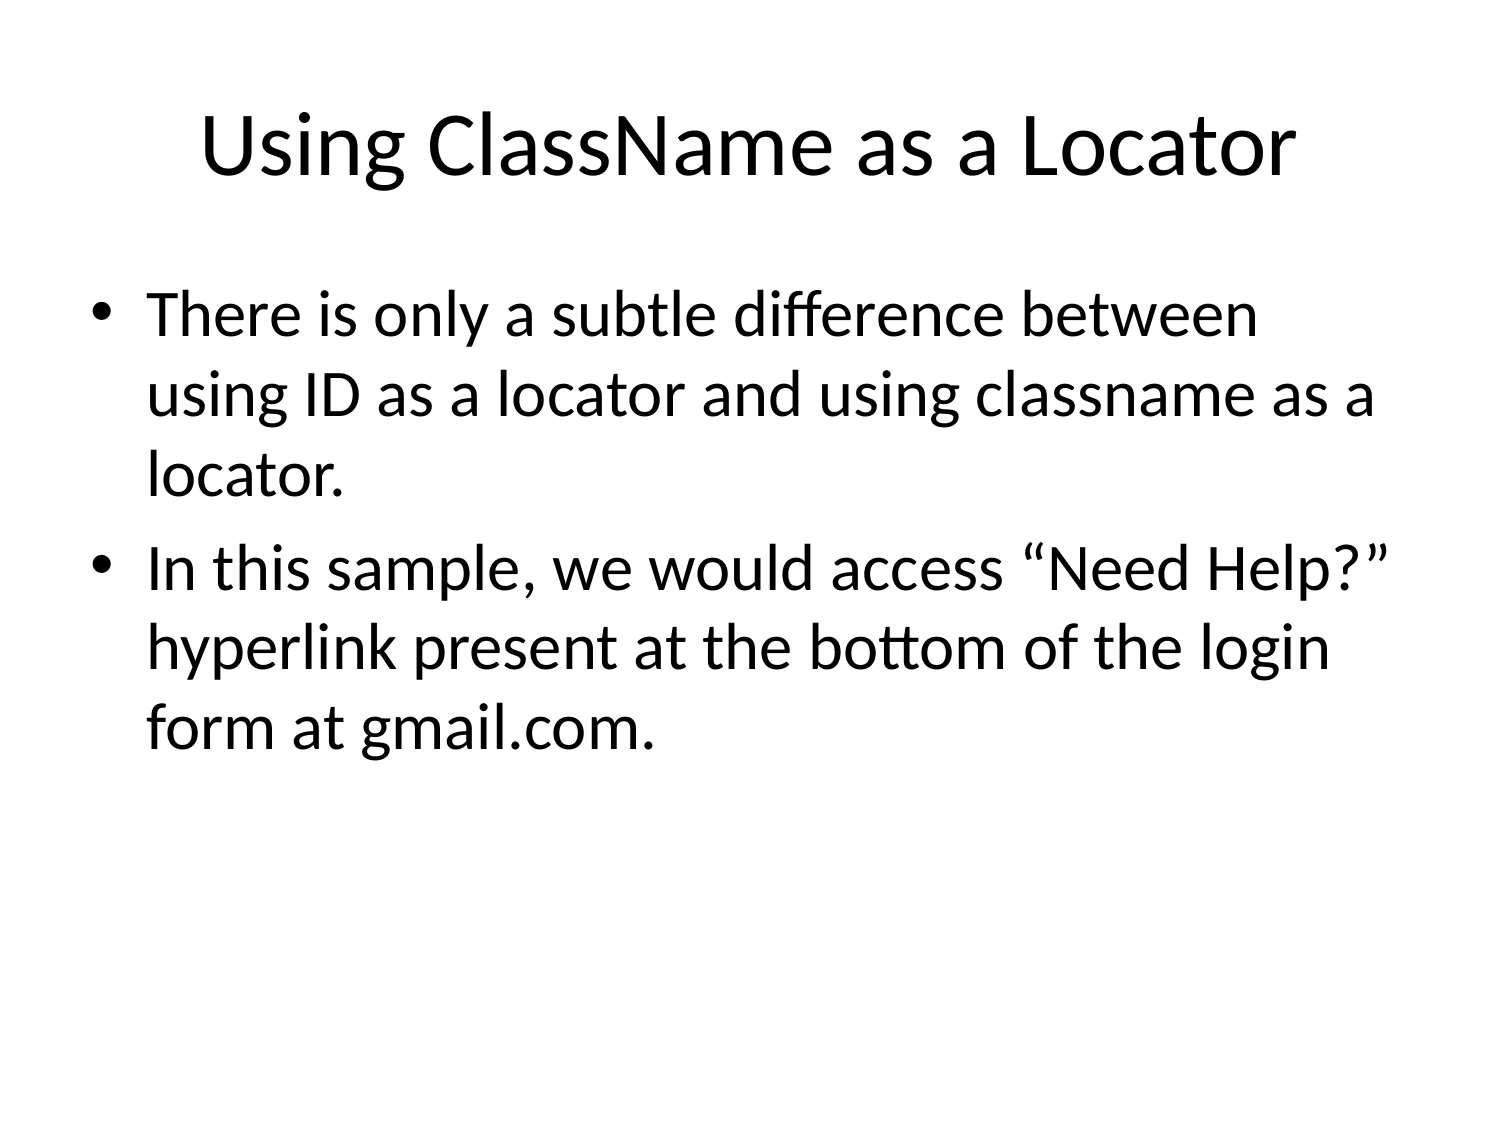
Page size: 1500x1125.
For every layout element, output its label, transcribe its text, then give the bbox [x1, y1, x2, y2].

title Using ClassName as a Locator [75, 45, 1425, 233]
list There is only a subtle difference between using ID as a locator and using classname as a locator. In this sample, we would access “Need Help?” hyperlink present at the bottom of the login form at gmail.com. [75, 262, 1425, 1005]
